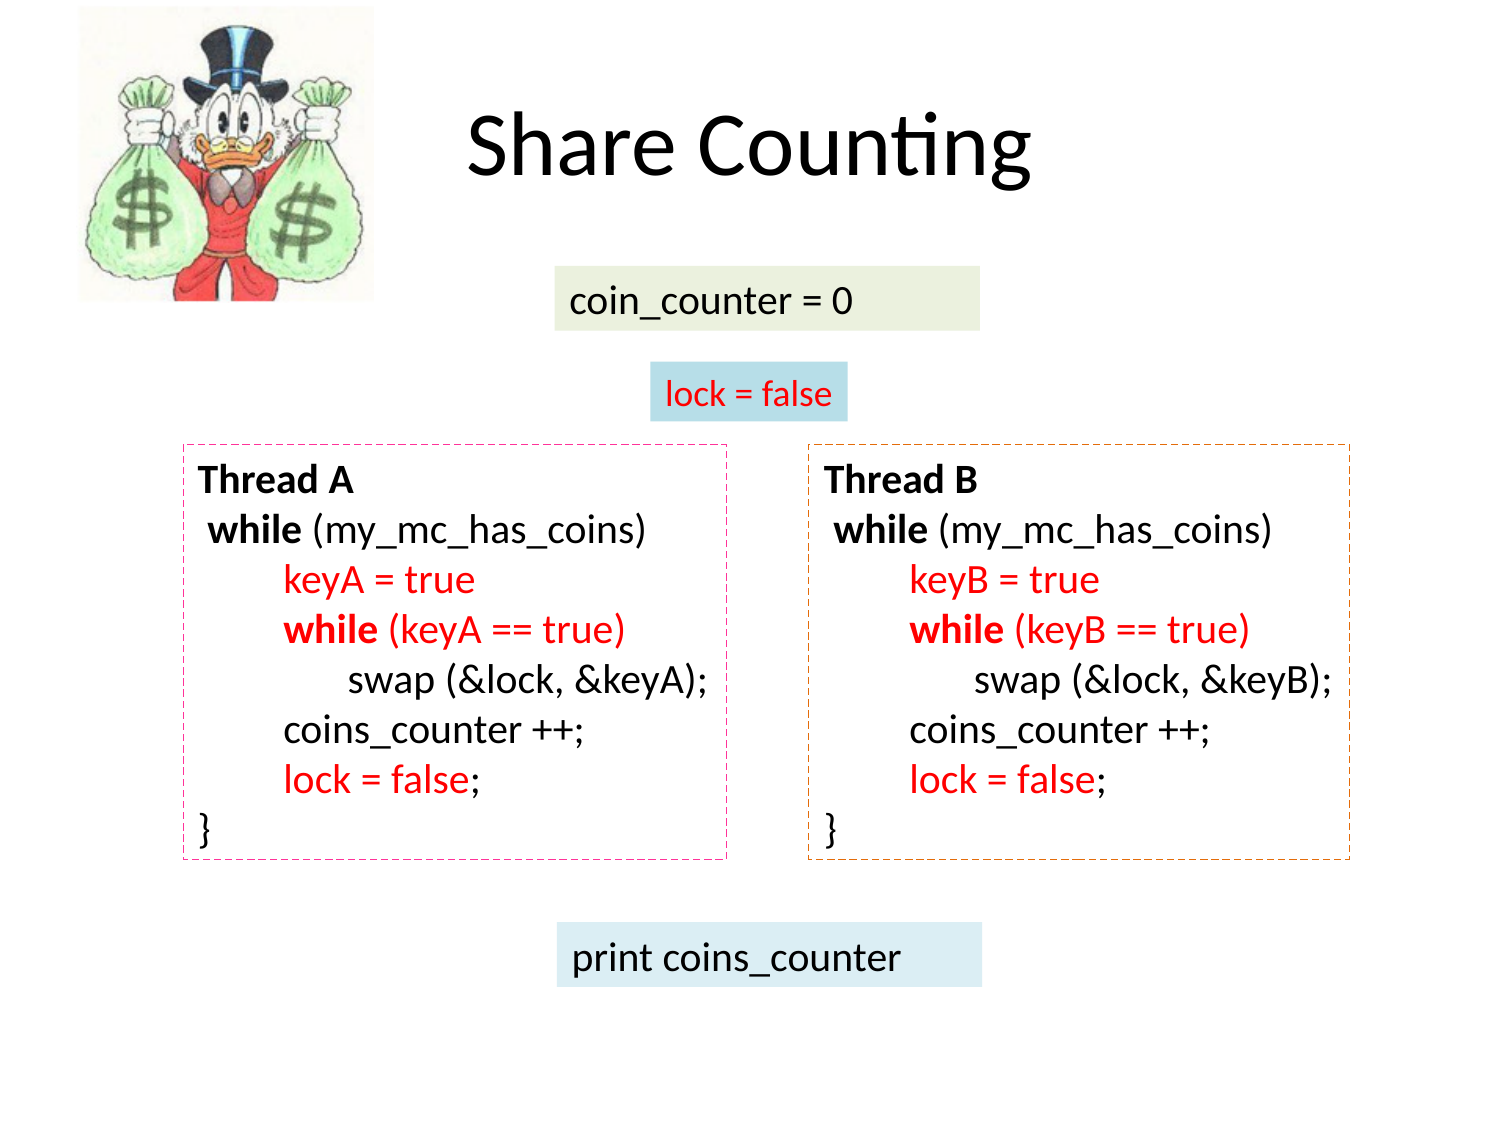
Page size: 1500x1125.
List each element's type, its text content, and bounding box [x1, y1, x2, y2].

text_box lock = false [650, 361, 848, 422]
title Share Counting [377, 45, 1425, 233]
text_box print coins_counter [556, 922, 983, 987]
text_box Thread A while (my_mc_has_coins) keyA = true while (keyA == true) swap (&lock, &keyA); coins_counter ++; lock = false; } [183, 444, 727, 860]
text_box Thread B while (my_mc_has_coins) keyB = true while (keyB == true) swap (&lock, &keyB); coins_counter ++; lock = false; } [808, 444, 1350, 860]
picture [76, 5, 374, 303]
text_box coin_counter = 0 [554, 265, 980, 331]
